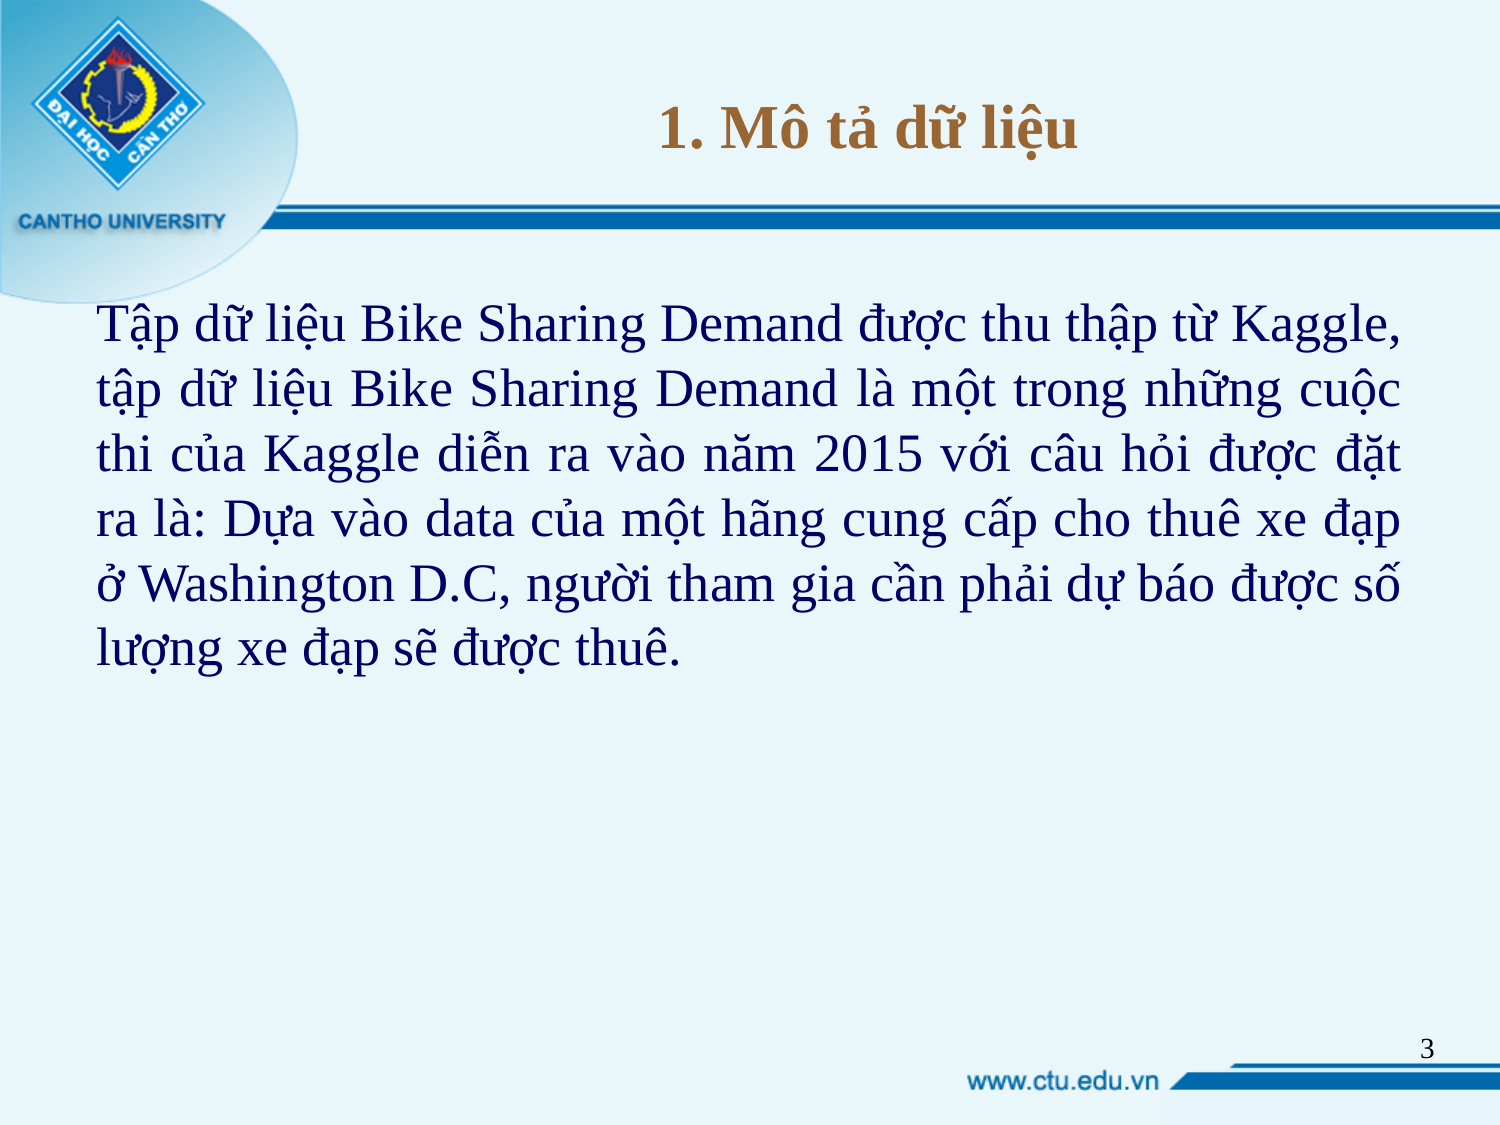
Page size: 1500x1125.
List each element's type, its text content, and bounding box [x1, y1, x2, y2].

picture [0, 0, 1500, 1125]
title 1. Mô tả dữ liệu [287, 46, 1450, 202]
list Tập dữ liệu Bike Sharing Demand được thu thập từ Kaggle, tập dữ liệu Bike Sharing Demand là một trong những cuộc thi của Kaggle diễn ra vào năm 2015 với câu hỏi được đặt ra là: Dựa vào data của một hãng cung cấp cho thuê xe đạp ở Washington D.C, người tham gia cần phải dự báo được số lượng xe đạp sẽ được thuê. [81, 279, 1419, 1000]
slide_number 2 [1100, 1021, 1450, 1113]
